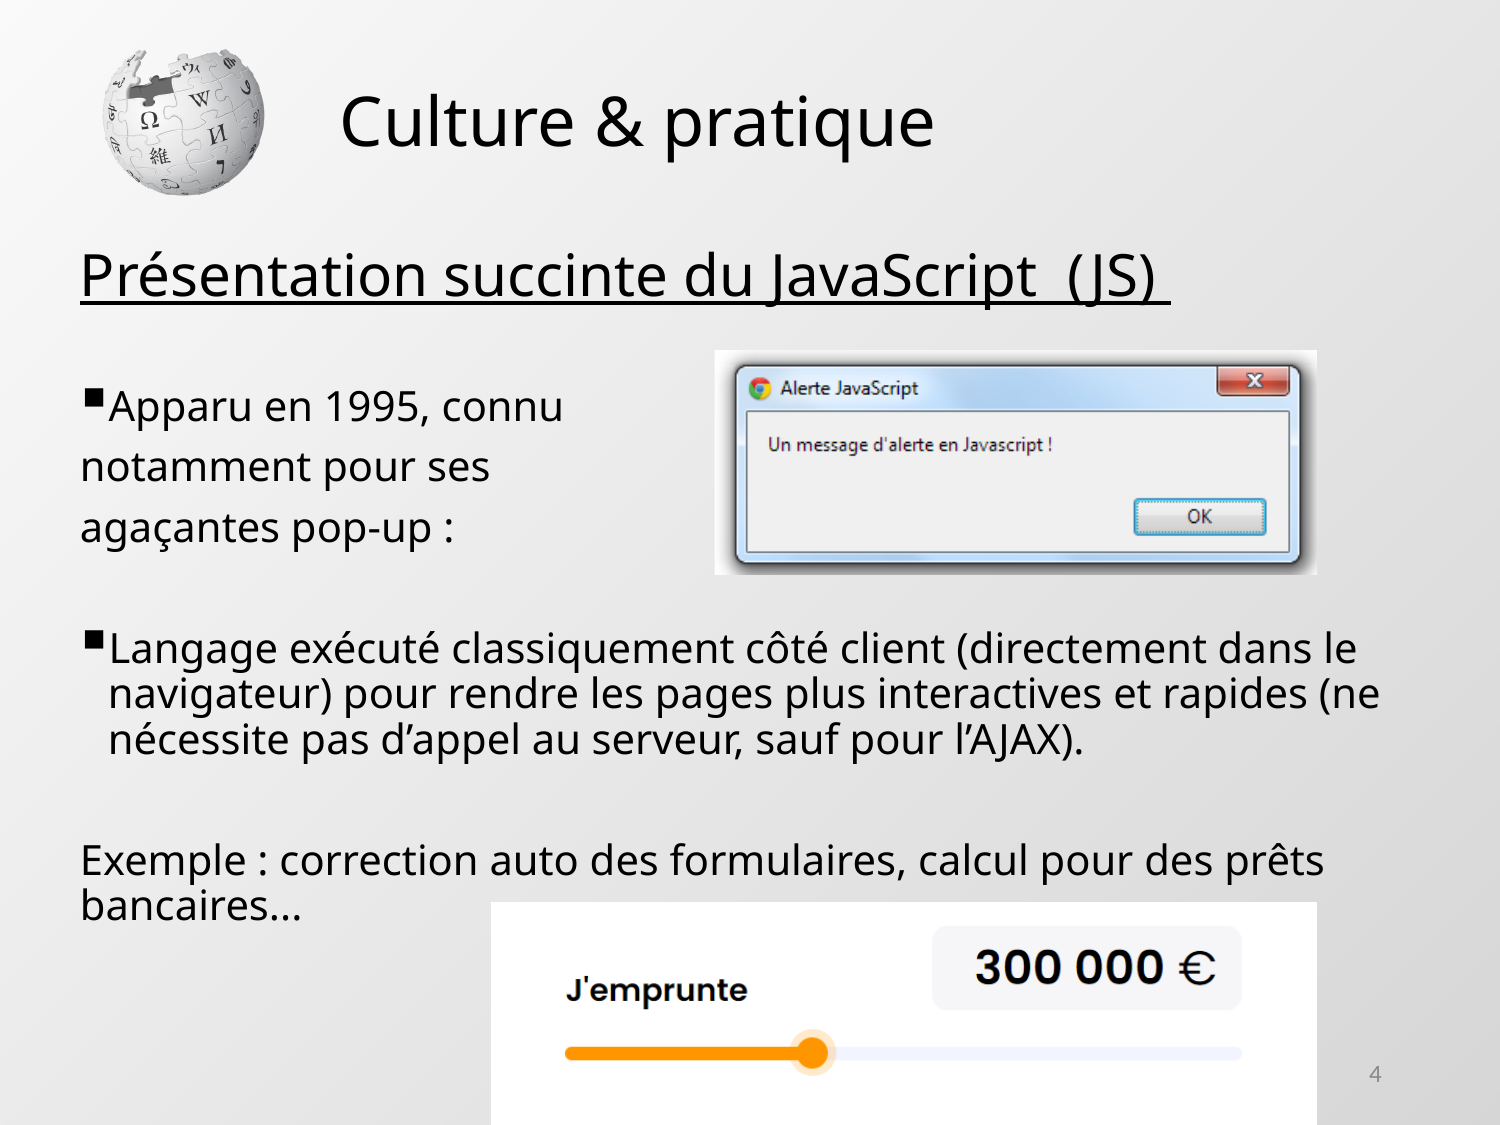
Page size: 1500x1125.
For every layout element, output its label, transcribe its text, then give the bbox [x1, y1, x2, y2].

list Présentation succinte du JavaScript (JS) Apparu en 1995, connu notamment pour ses agaçantes pop-up : Langage exécuté classiquement côté client (directement dans le navigateur) pour rendre les pages plus interactives et rapides (ne nécessite pas d’appel au serveur, sauf pour l’AJAX). Exemple : correction auto des formulaires, calcul pour des prêts bancaires... [64, 172, 1415, 1083]
picture [491, 902, 1317, 1125]
title Culture & pratique [324, 42, 1365, 172]
picture [100, 42, 265, 200]
picture [714, 349, 1317, 575]
slide_number 4 [1317, 1042, 1397, 1103]
